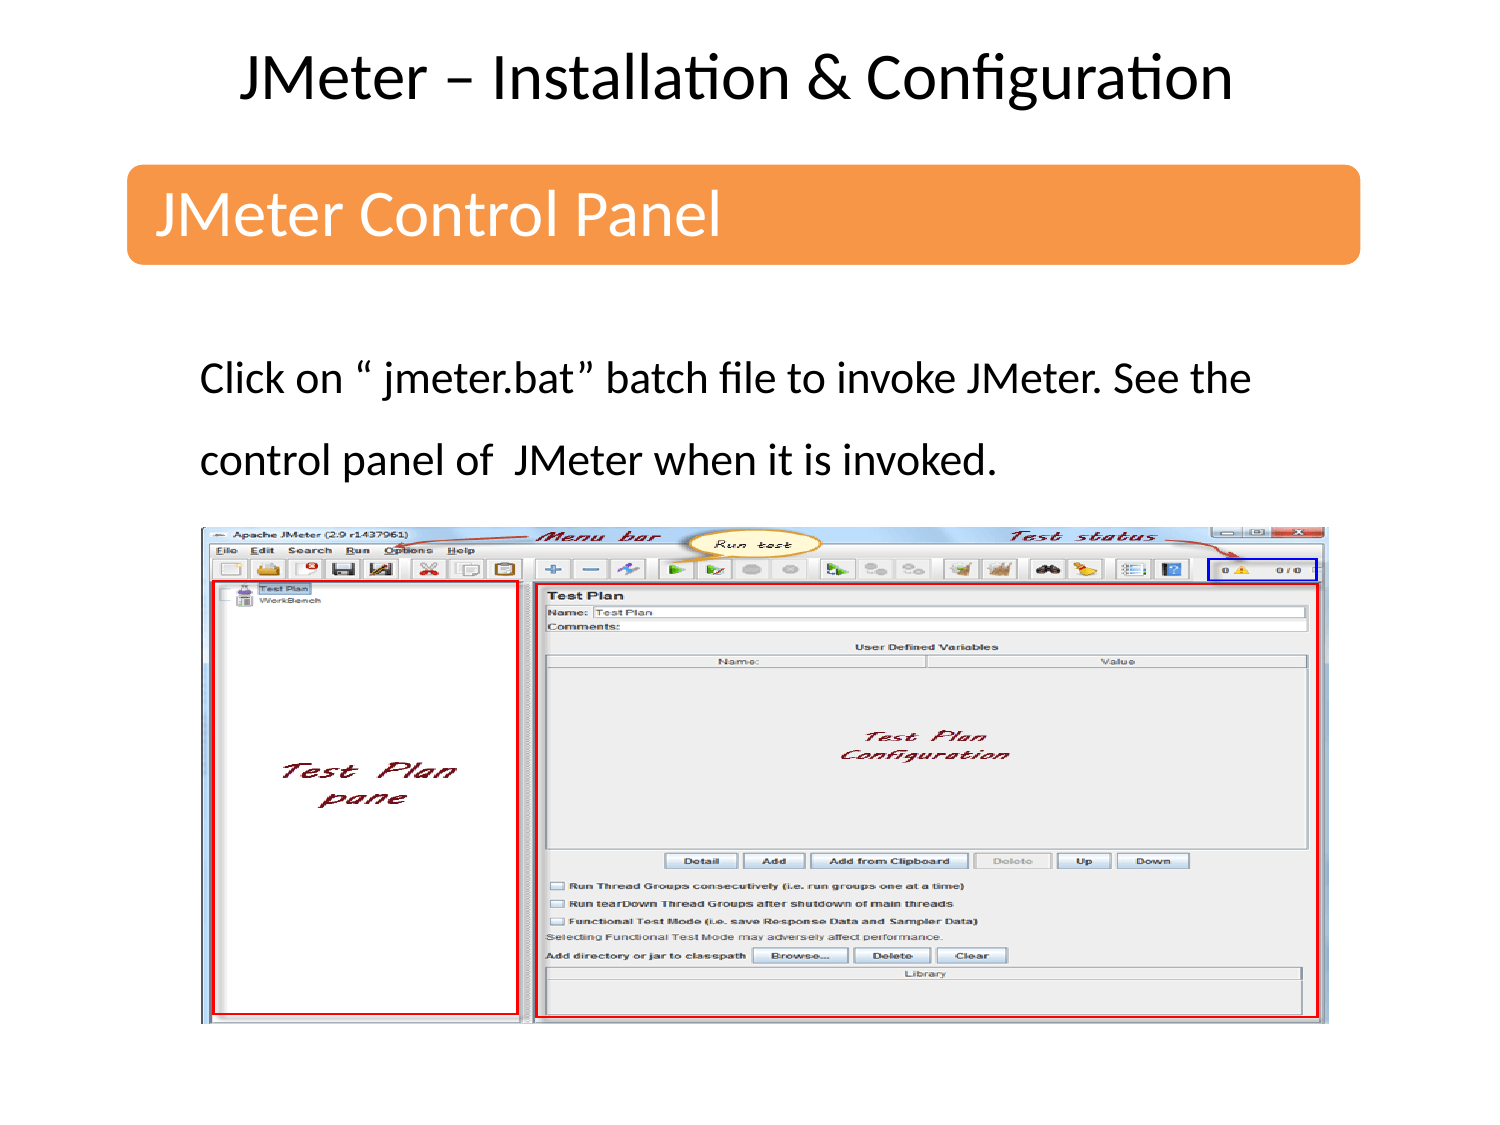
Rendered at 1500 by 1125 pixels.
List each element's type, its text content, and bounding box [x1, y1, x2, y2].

text_box JMeter – Installation & Configuration [137, 24, 1338, 150]
picture [199, 524, 1330, 1024]
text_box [124, 162, 1363, 326]
subtitle Click on “ jmeter.bat” batch file to invoke JMeter. See the control panel of JMeter when it is invoked. [168, 312, 1388, 1013]
